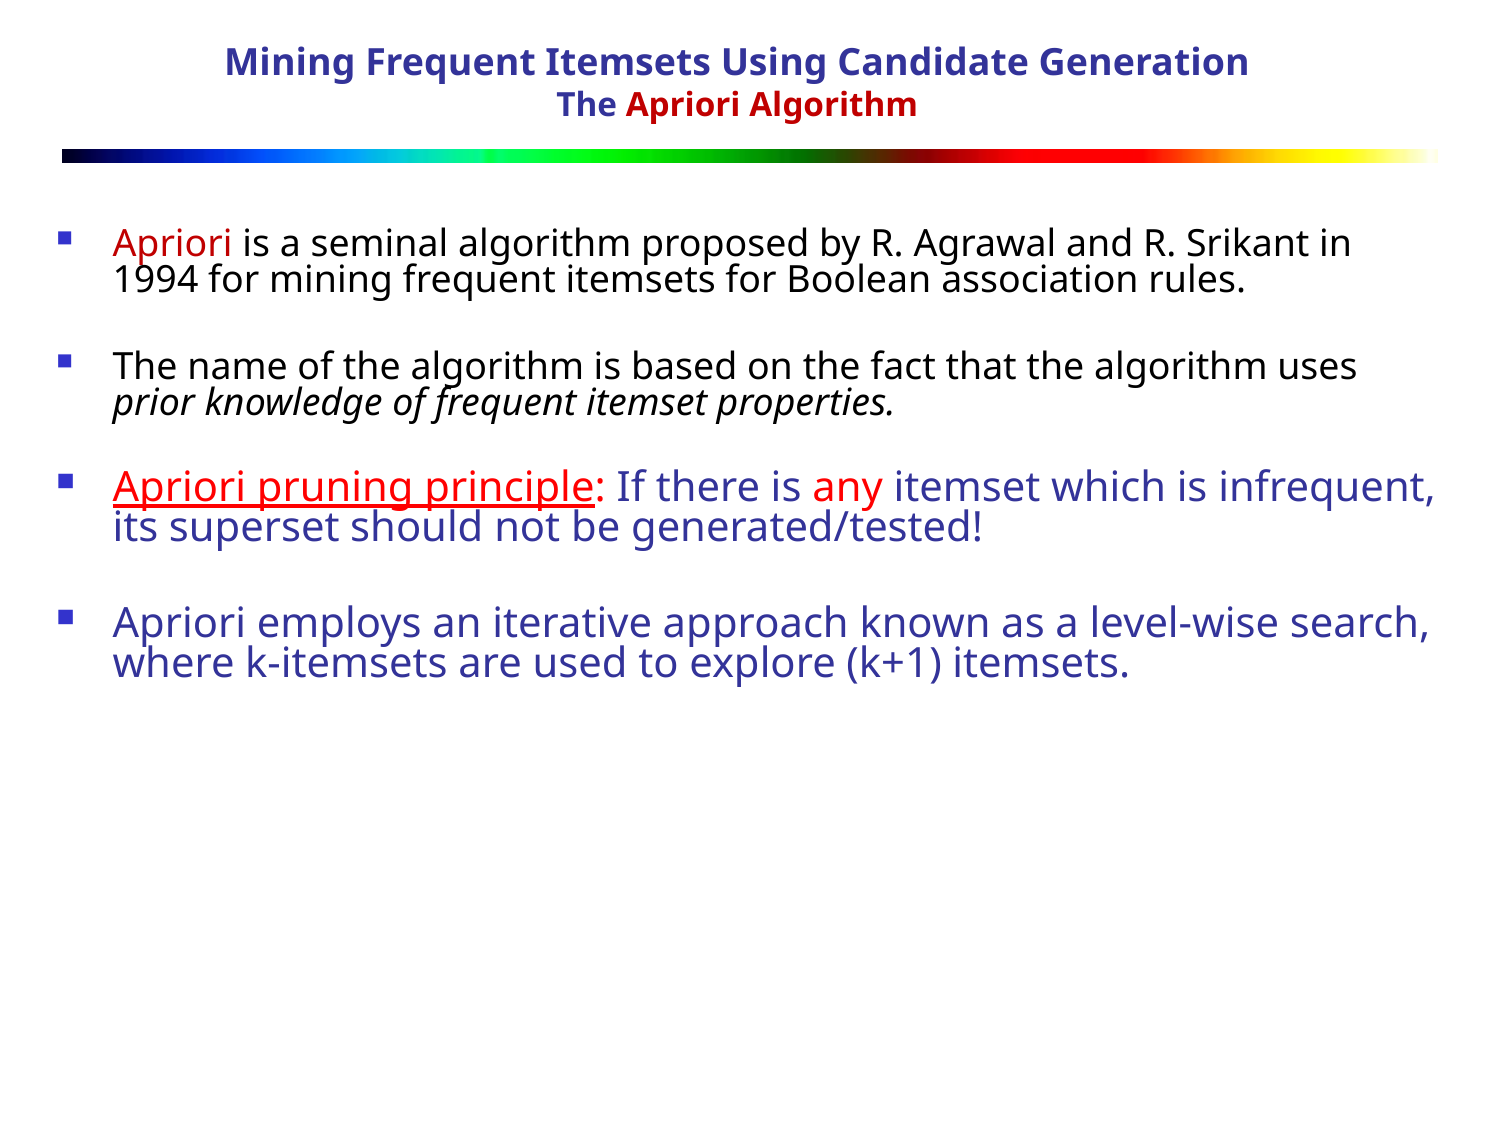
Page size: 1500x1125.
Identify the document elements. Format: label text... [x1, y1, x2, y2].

picture [382, 149, 1438, 163]
picture [62, 149, 355, 163]
title Mining Frequent Itemsets Using Candidate Generation The Apriori Algorithm [24, 30, 1451, 131]
list Apriori is a seminal algorithm proposed by R. Agrawal and R. Srikant in 1994 for mining frequent itemsets for Boolean association rules. The name of the algorithm is based on the fact that the algorithm uses prior knowledge of frequent itemset properties. Apriori pruning principle: If there is any itemset which is infrequent, its superset should not be generated/tested! Apriori employs an iterative approach known as a level-wise search, where k-itemsets are used to explore (k+1) itemsets. [40, 219, 1454, 613]
